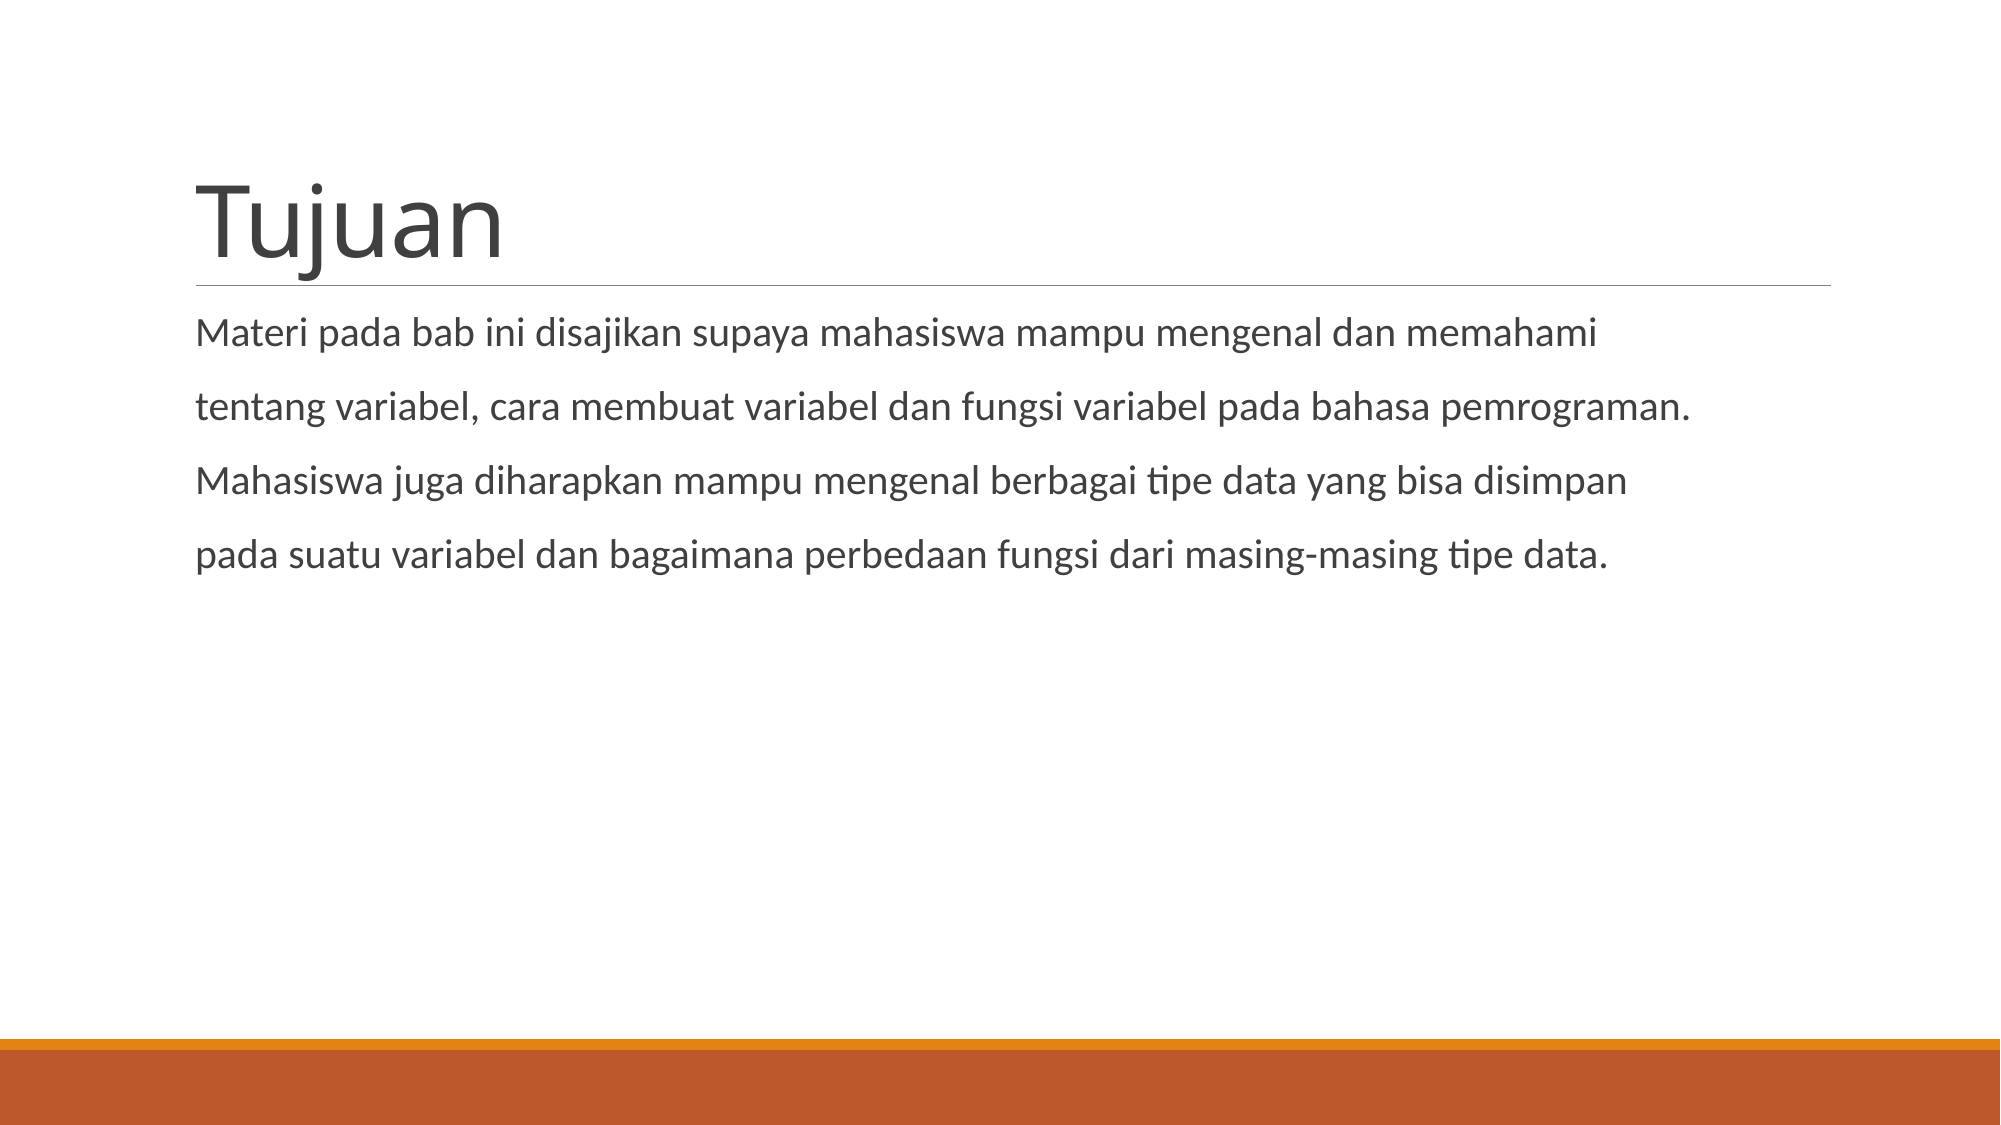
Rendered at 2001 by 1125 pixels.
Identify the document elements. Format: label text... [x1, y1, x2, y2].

title Tujuan [180, 47, 1830, 285]
list Materi pada bab ini disajikan supaya mahasiswa mampu mengenal dan memahami tentang variabel, cara membuat variabel dan fungsi variabel pada bahasa pemrograman. Mahasiswa juga diharapkan mampu mengenal berbagai tipe data yang bisa disimpan pada suatu variabel dan bagaimana perbedaan fungsi dari masing-masing tipe data. [180, 302, 1830, 963]
